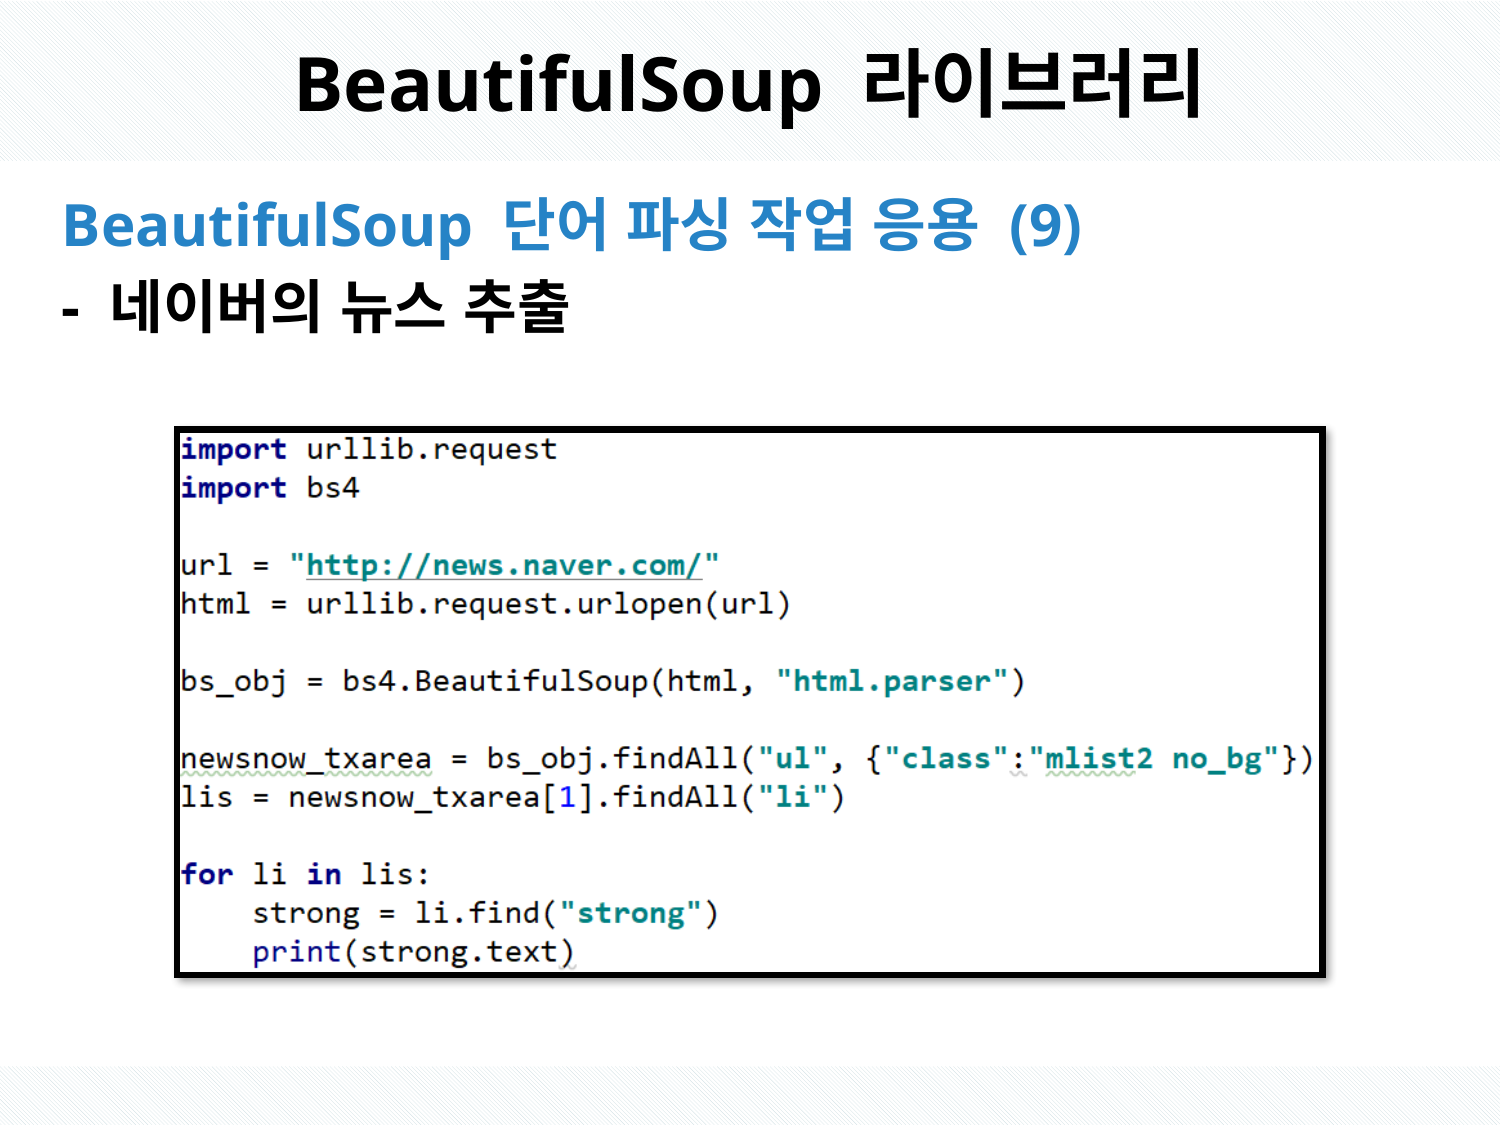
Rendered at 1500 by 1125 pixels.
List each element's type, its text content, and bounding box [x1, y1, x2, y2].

title BeautifulSoup 라이브러리 [0, 1, 1500, 161]
picture [180, 432, 1320, 973]
list BeautifulSoup 단어 파싱 작업 응용 (9) - 네이버의 뉴스 추출 [0, 180, 1500, 1043]
